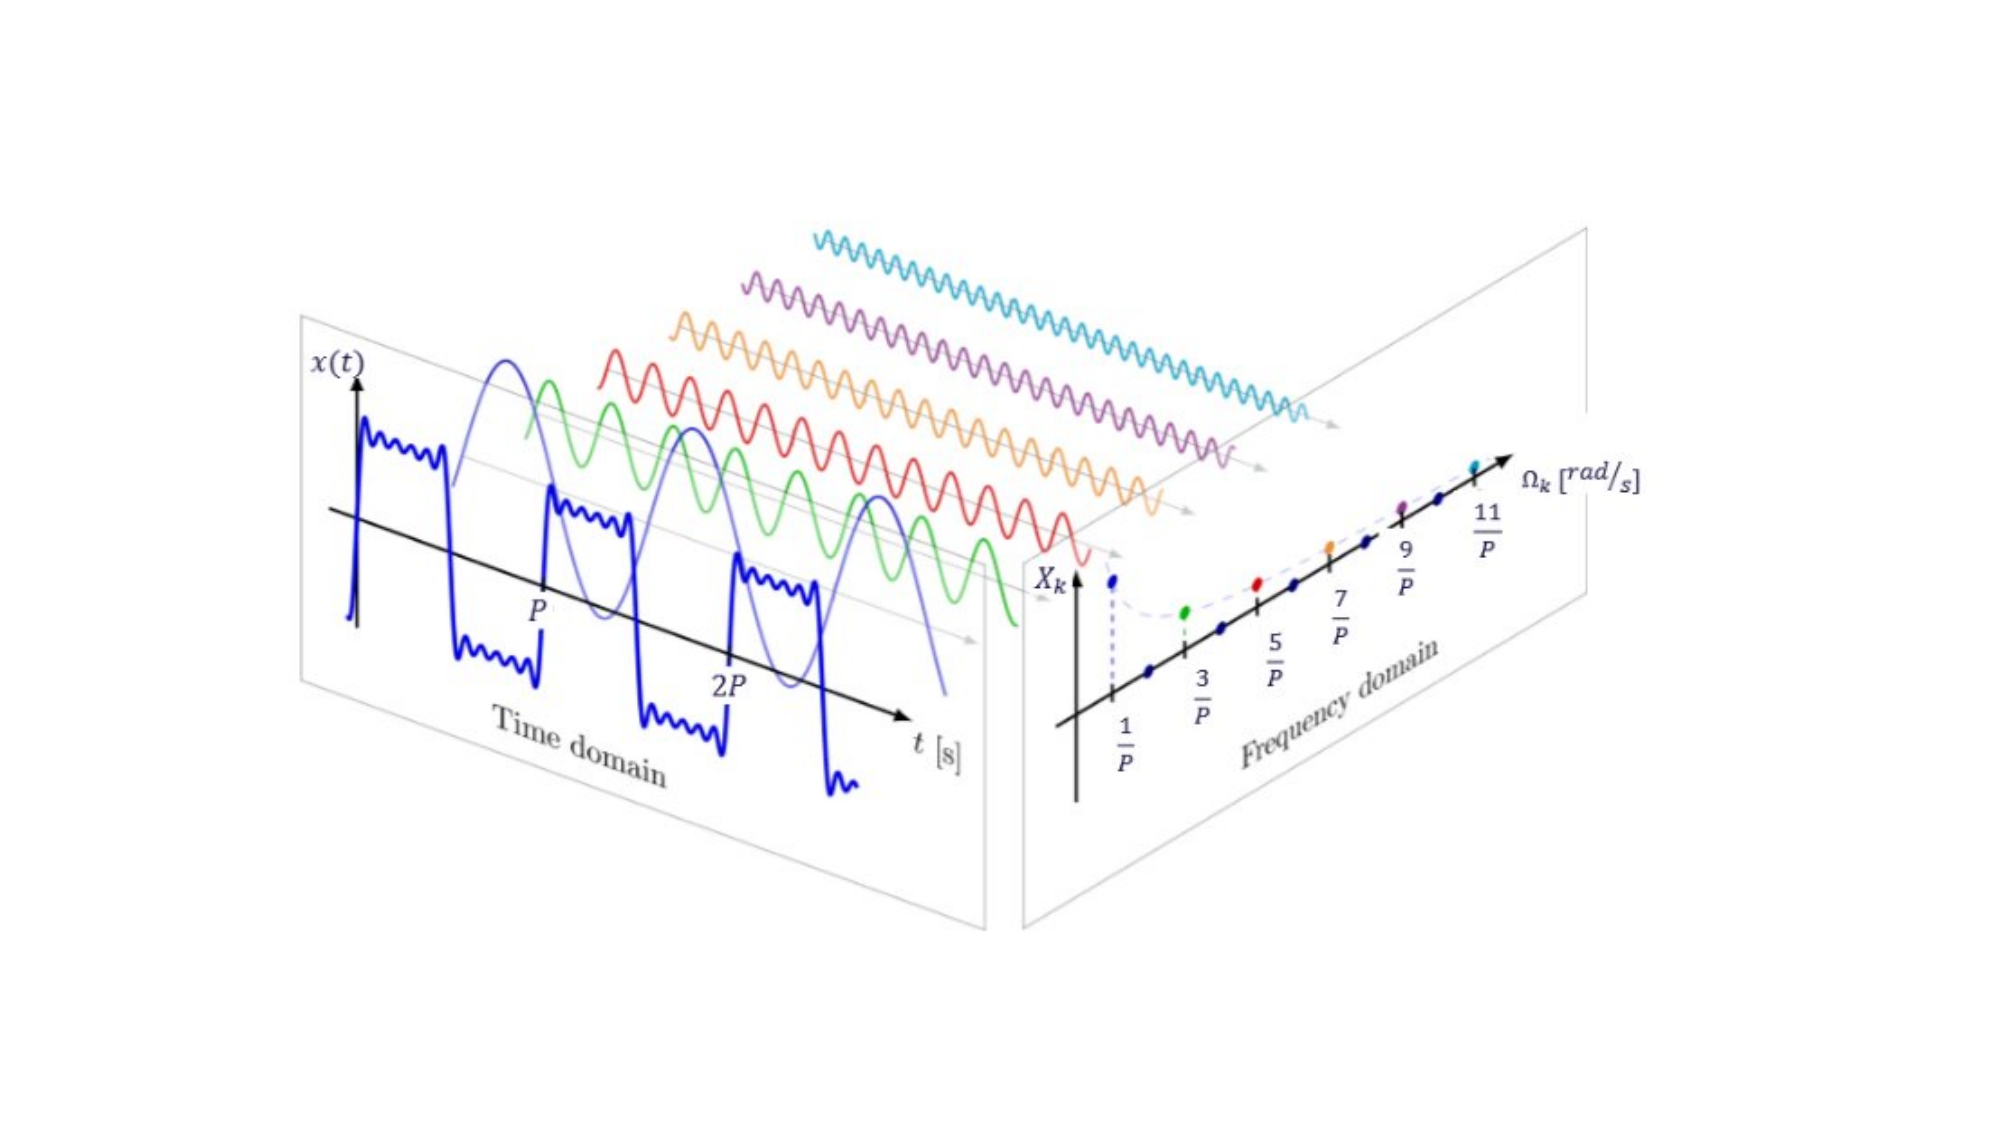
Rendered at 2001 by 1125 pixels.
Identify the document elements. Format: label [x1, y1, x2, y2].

picture [216, 162, 1784, 963]
